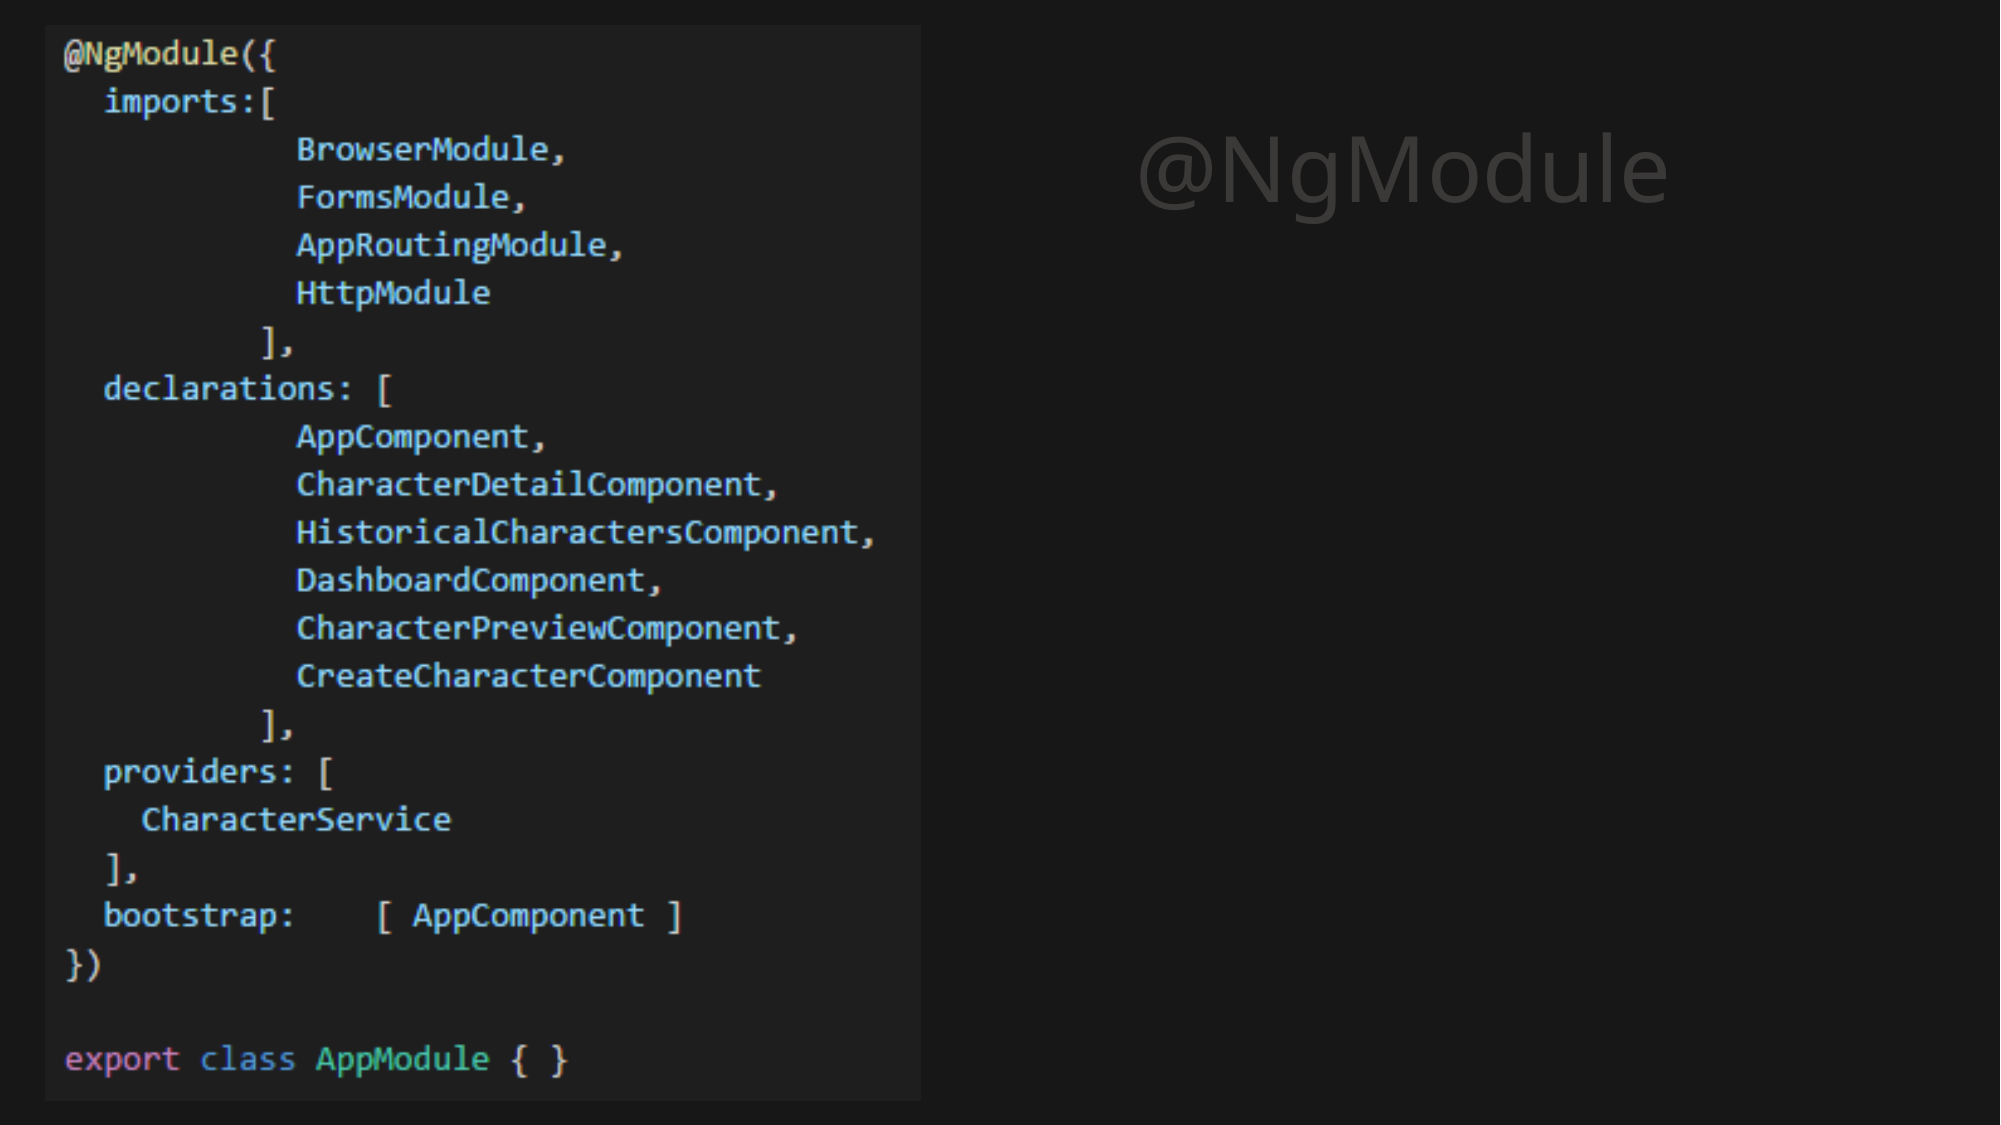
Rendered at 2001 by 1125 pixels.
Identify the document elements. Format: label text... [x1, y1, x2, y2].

title @NgModule [1120, 64, 1770, 282]
picture [44, 25, 921, 1101]
